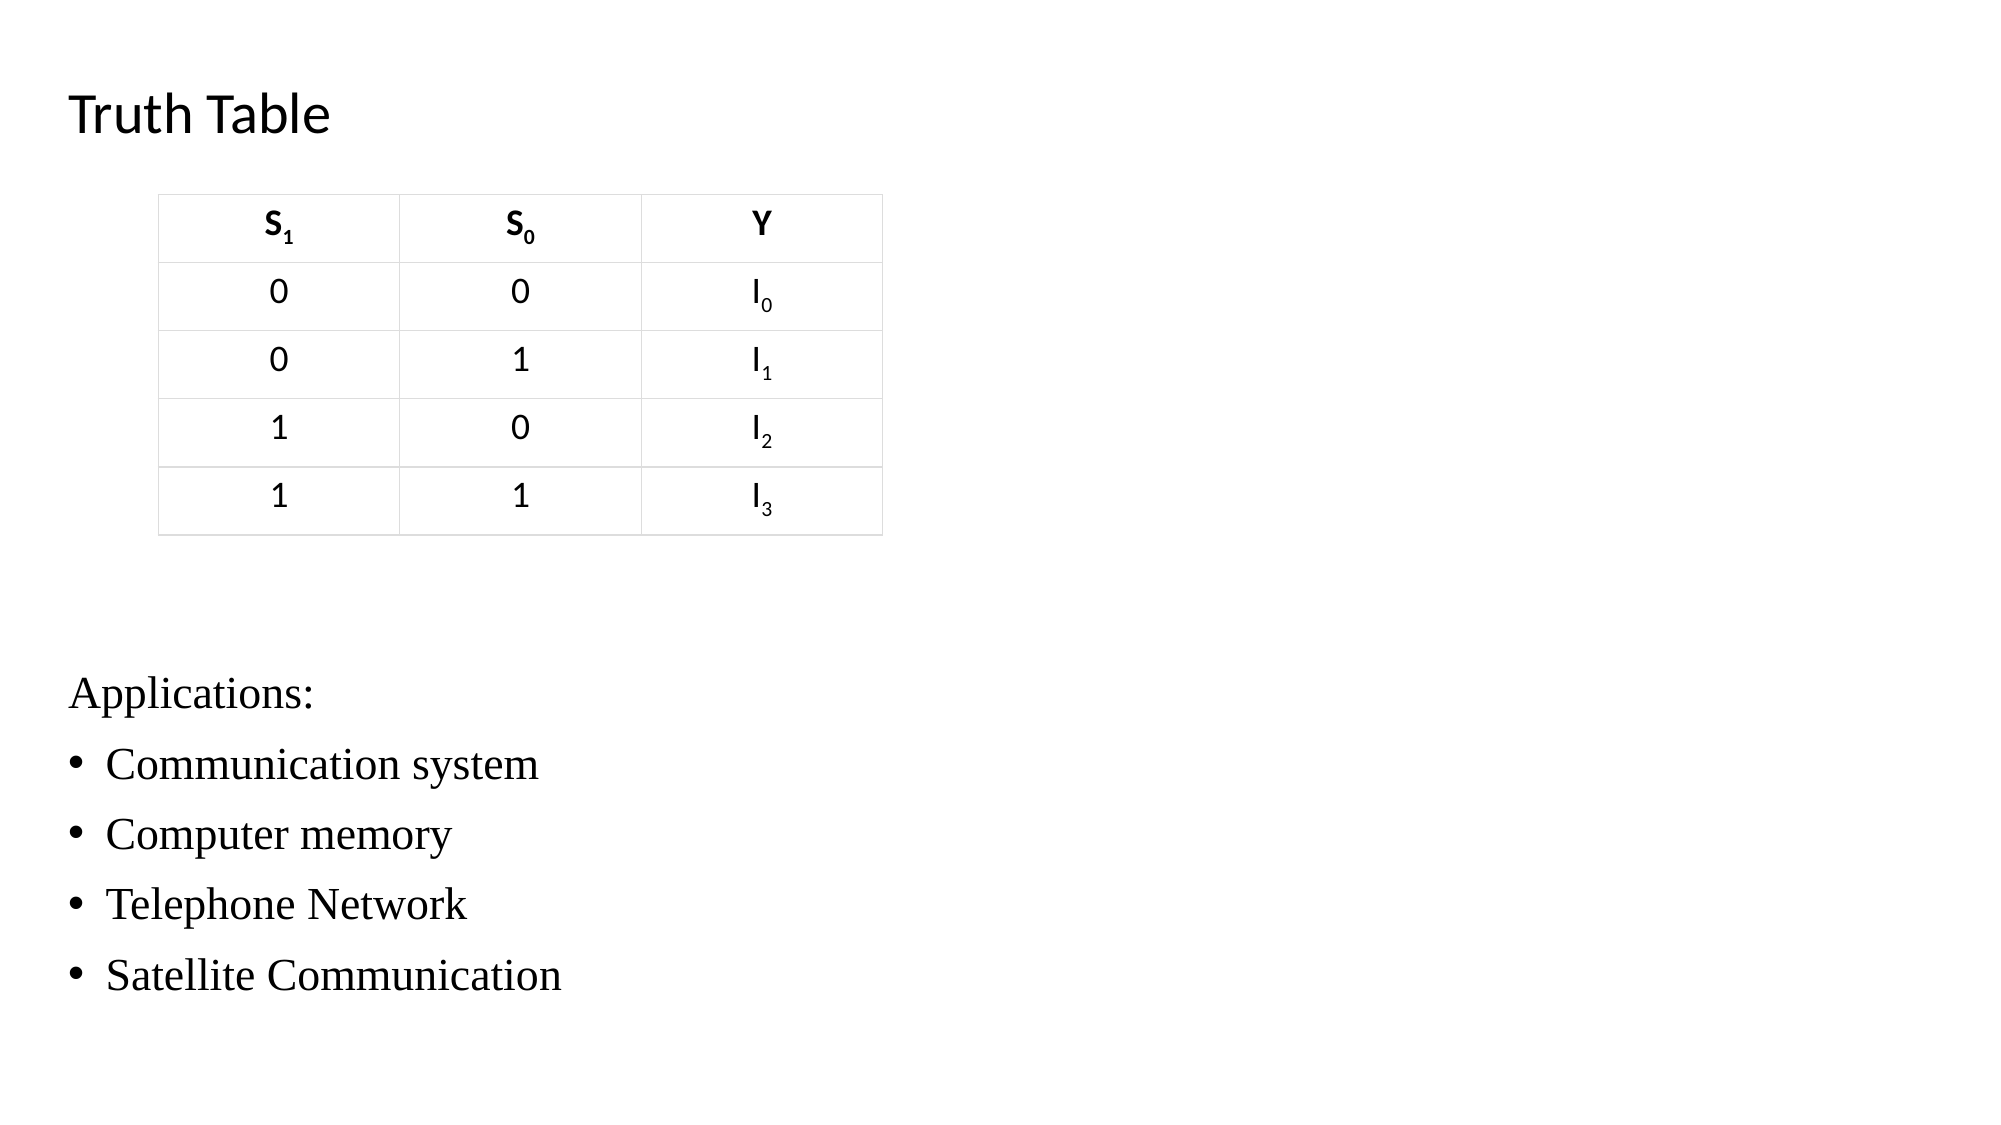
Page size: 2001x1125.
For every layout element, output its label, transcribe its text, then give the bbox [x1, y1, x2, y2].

table_cell 0 [400, 399, 641, 466]
table_cell 1 [400, 331, 641, 398]
table_cell 1 [159, 468, 399, 534]
table_cell 0 [400, 263, 641, 330]
table_cell 0 [159, 263, 399, 330]
table_cell I0 [642, 263, 882, 330]
table_cell 0 [159, 331, 399, 398]
table_cell 1 [159, 399, 399, 466]
table_header Y [642, 195, 882, 262]
list Truth Table Applications: Communication system Computer memory Telephone Network Satellite Communication [53, 76, 1863, 1014]
table_cell I1 [642, 331, 882, 398]
table_cell I3 [642, 468, 882, 534]
table_cell 1 [400, 468, 641, 534]
table_cell I2 [642, 399, 882, 466]
table_header S1 [159, 195, 399, 262]
table_header S0 [400, 195, 641, 262]
